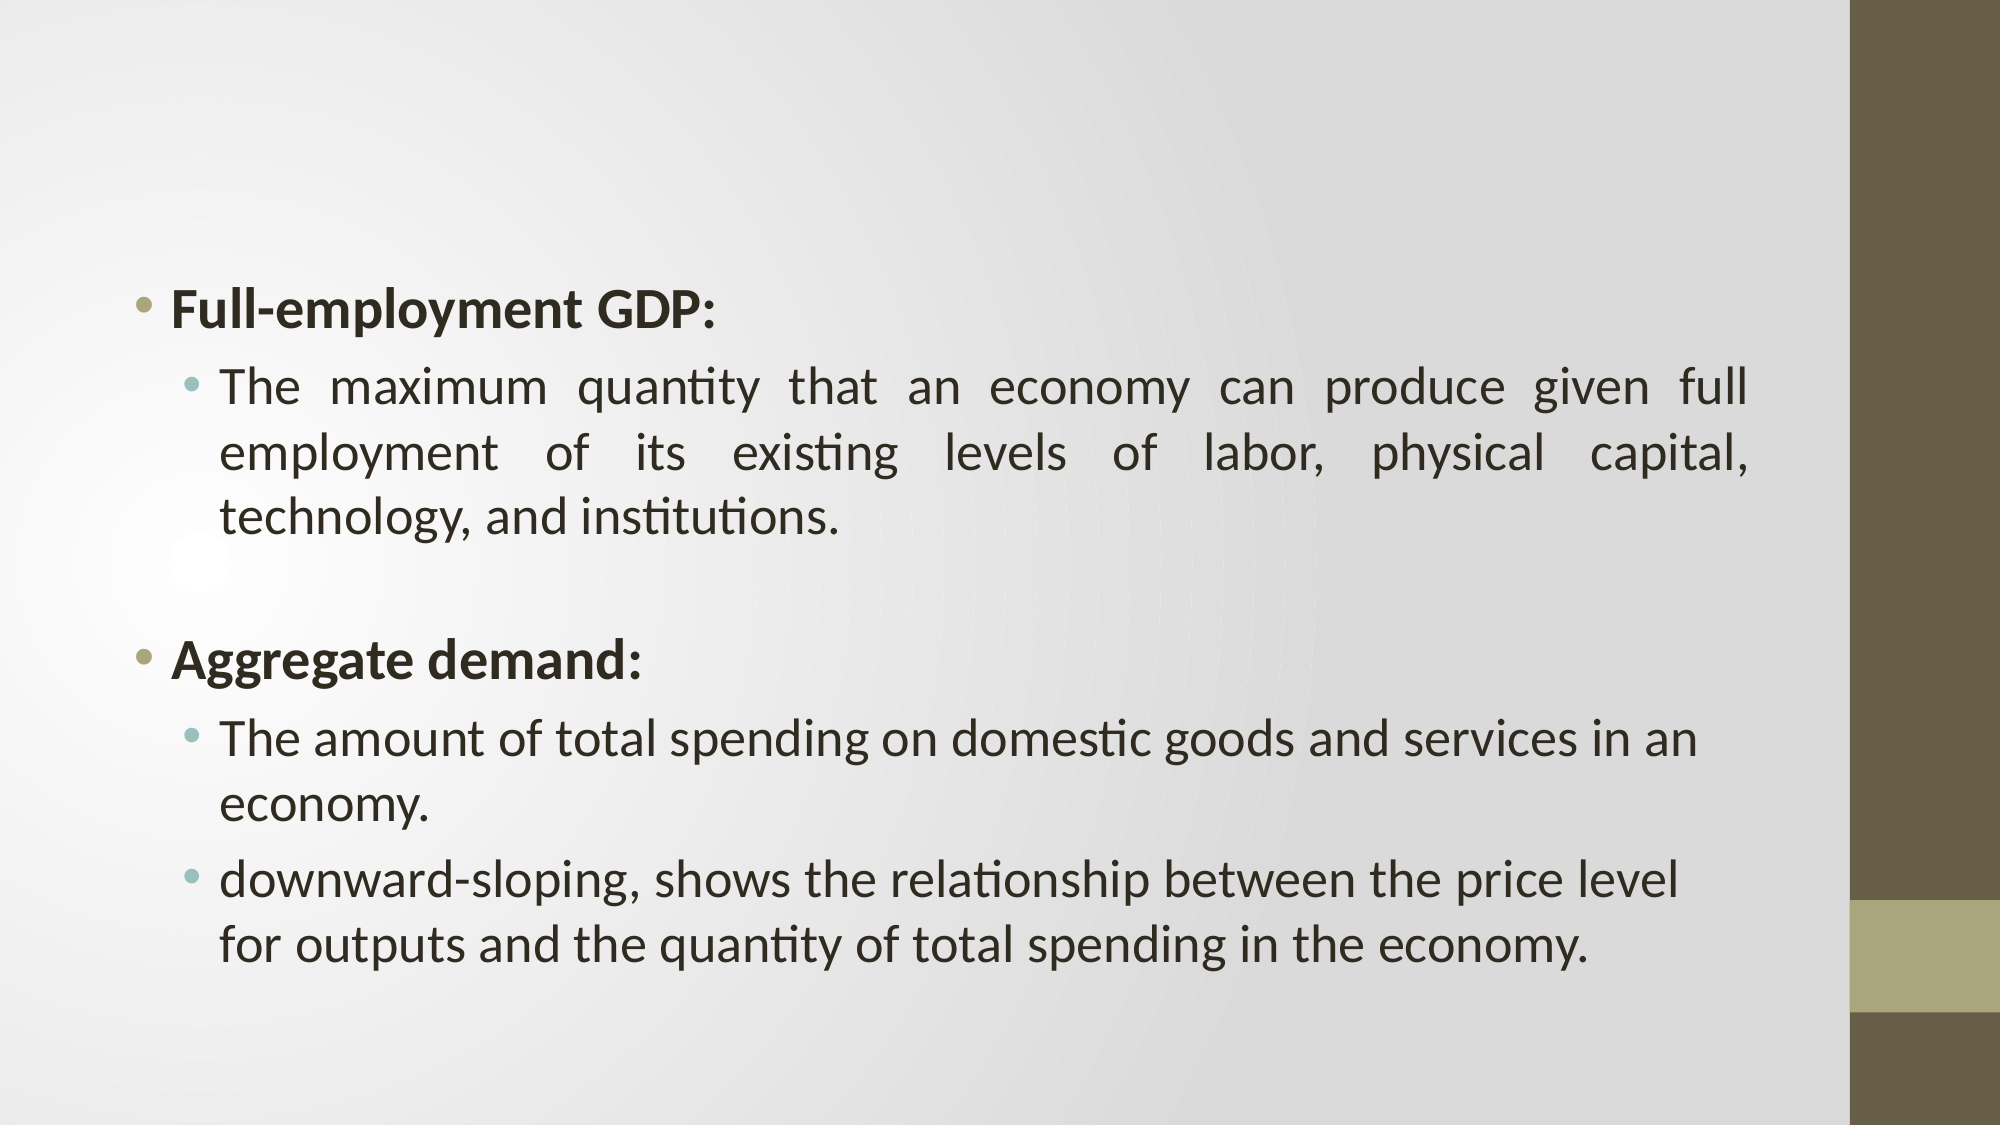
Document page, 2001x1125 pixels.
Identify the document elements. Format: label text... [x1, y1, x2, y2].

list Full-employment GDP: The maximum quantity that an economy can produce given full employment of its existing levels of labor, physical capital, technology, and institutions. Aggregate demand: The amount of total spending on domestic goods and services in an economy. downward-sloping, shows the relationship between the price level for outputs and the quantity of total spending in the economy. [99, 262, 1767, 1050]
